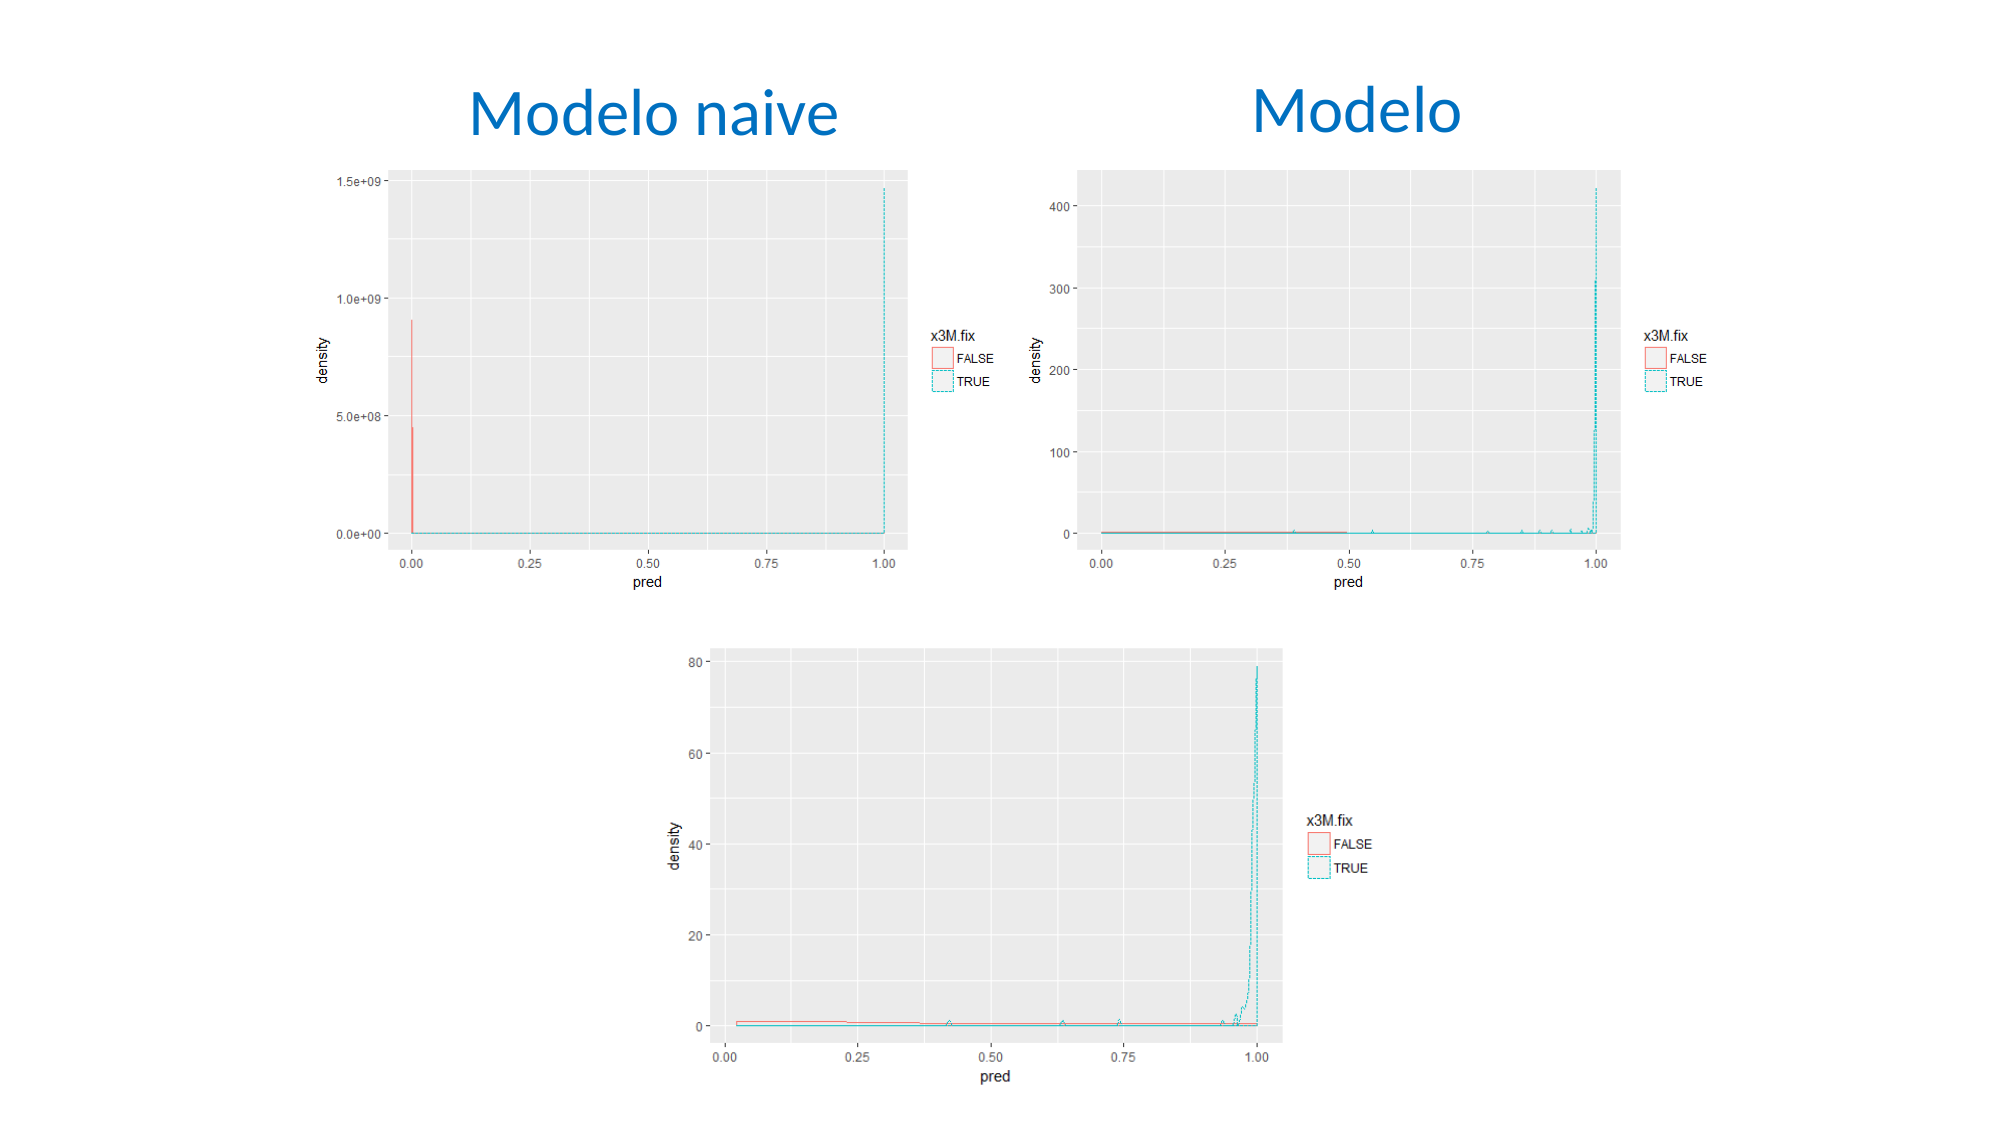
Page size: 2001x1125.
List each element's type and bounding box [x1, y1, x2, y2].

text_box [307, 58, 1722, 597]
picture [657, 641, 1388, 1092]
